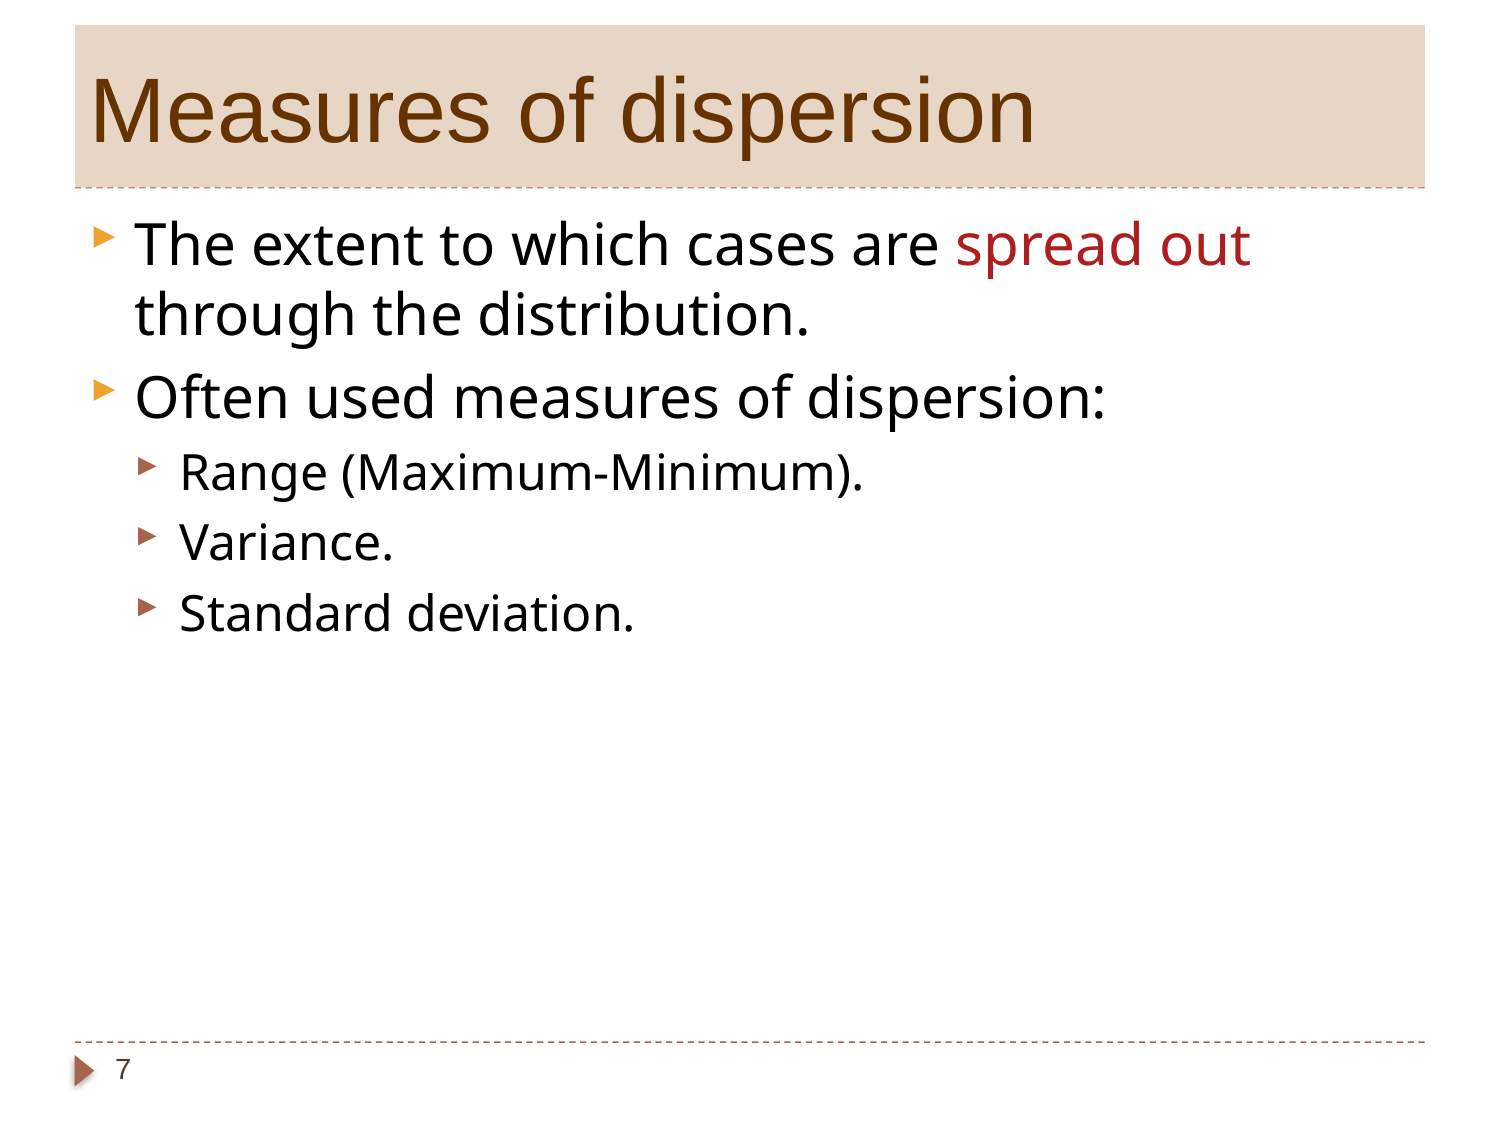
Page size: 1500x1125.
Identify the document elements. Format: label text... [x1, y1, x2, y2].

title Measures of dispersion [75, 24, 1425, 188]
list The extent to which cases are spread out through the distribution. Often used measures of dispersion: Range (Maximum-Minimum). Variance. Standard deviation. [75, 200, 1425, 1010]
slide_number 7 [100, 1042, 426, 1103]
